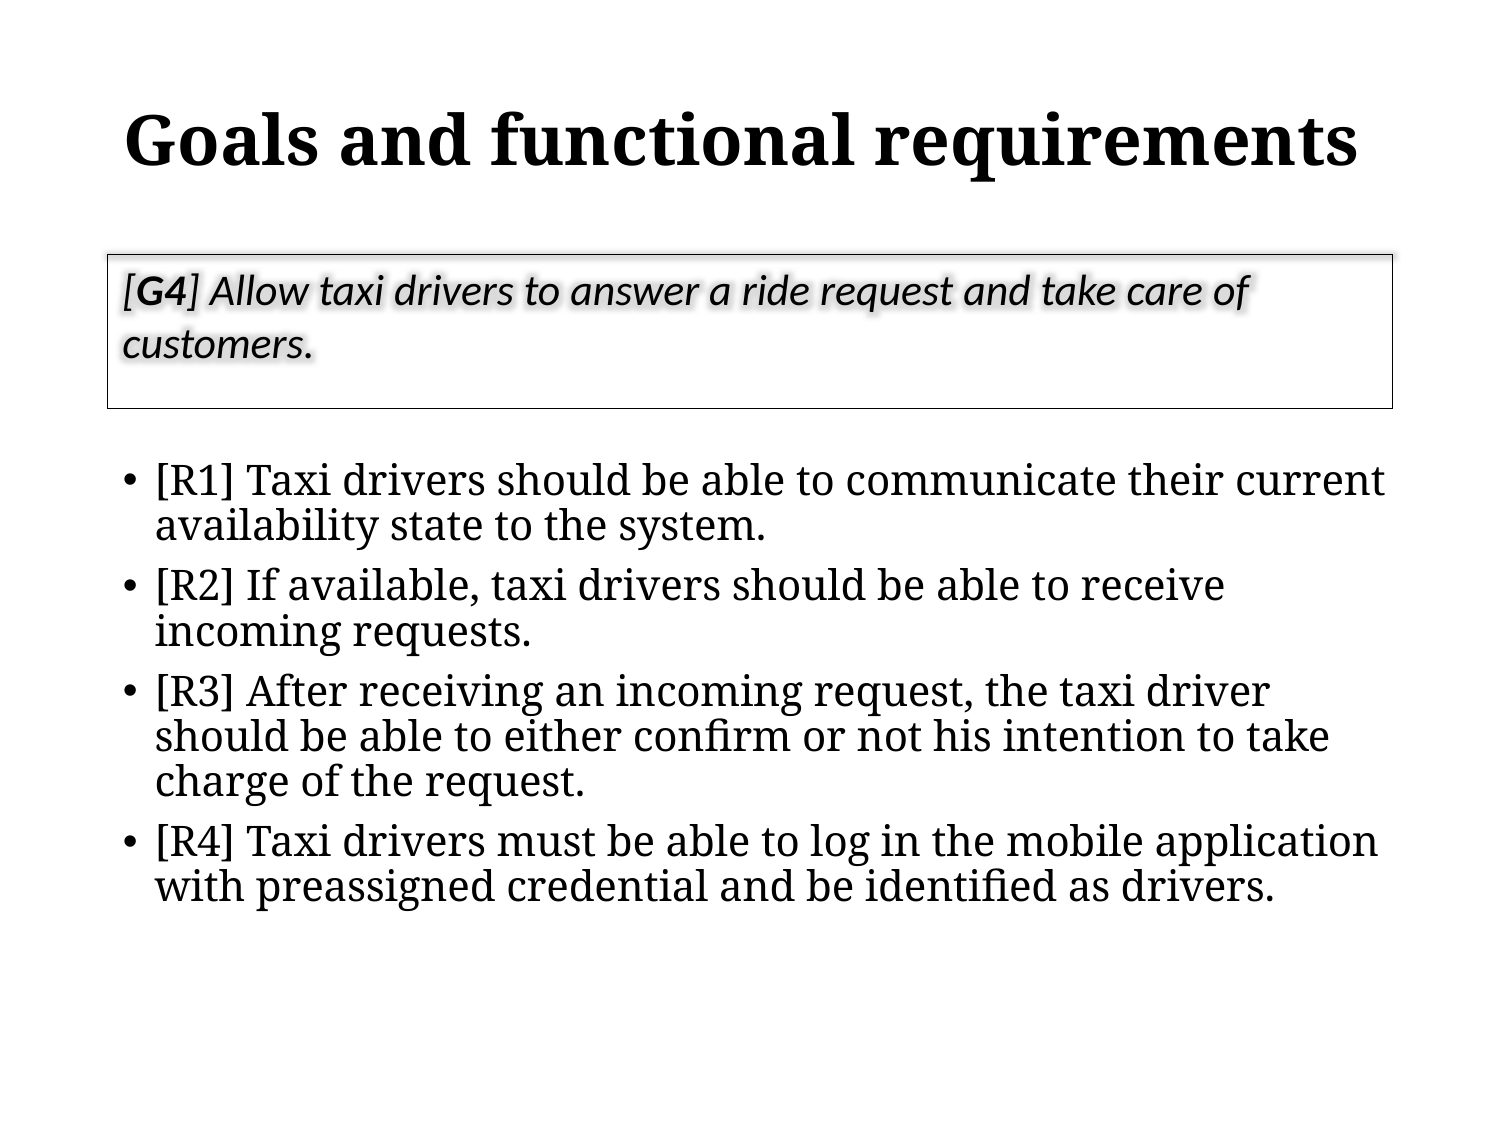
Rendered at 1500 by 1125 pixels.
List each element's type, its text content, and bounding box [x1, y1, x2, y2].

text_box [G4] Allow taxi drivers to answer a ride request and take care of customers. [107, 254, 1393, 409]
list [R1] Taxi drivers should be able to communicate their current availability state to the system. [R2] If available, taxi drivers should be able to receive incoming requests. [R3] After receiving an incoming request, the taxi driver should be able to either confirm or not his intention to take charge of the request. [R4] Taxi drivers must be able to log in the mobile application with preassigned credential and be identified as drivers. [107, 451, 1402, 968]
title Goals and functional requirements [103, 59, 1383, 226]
